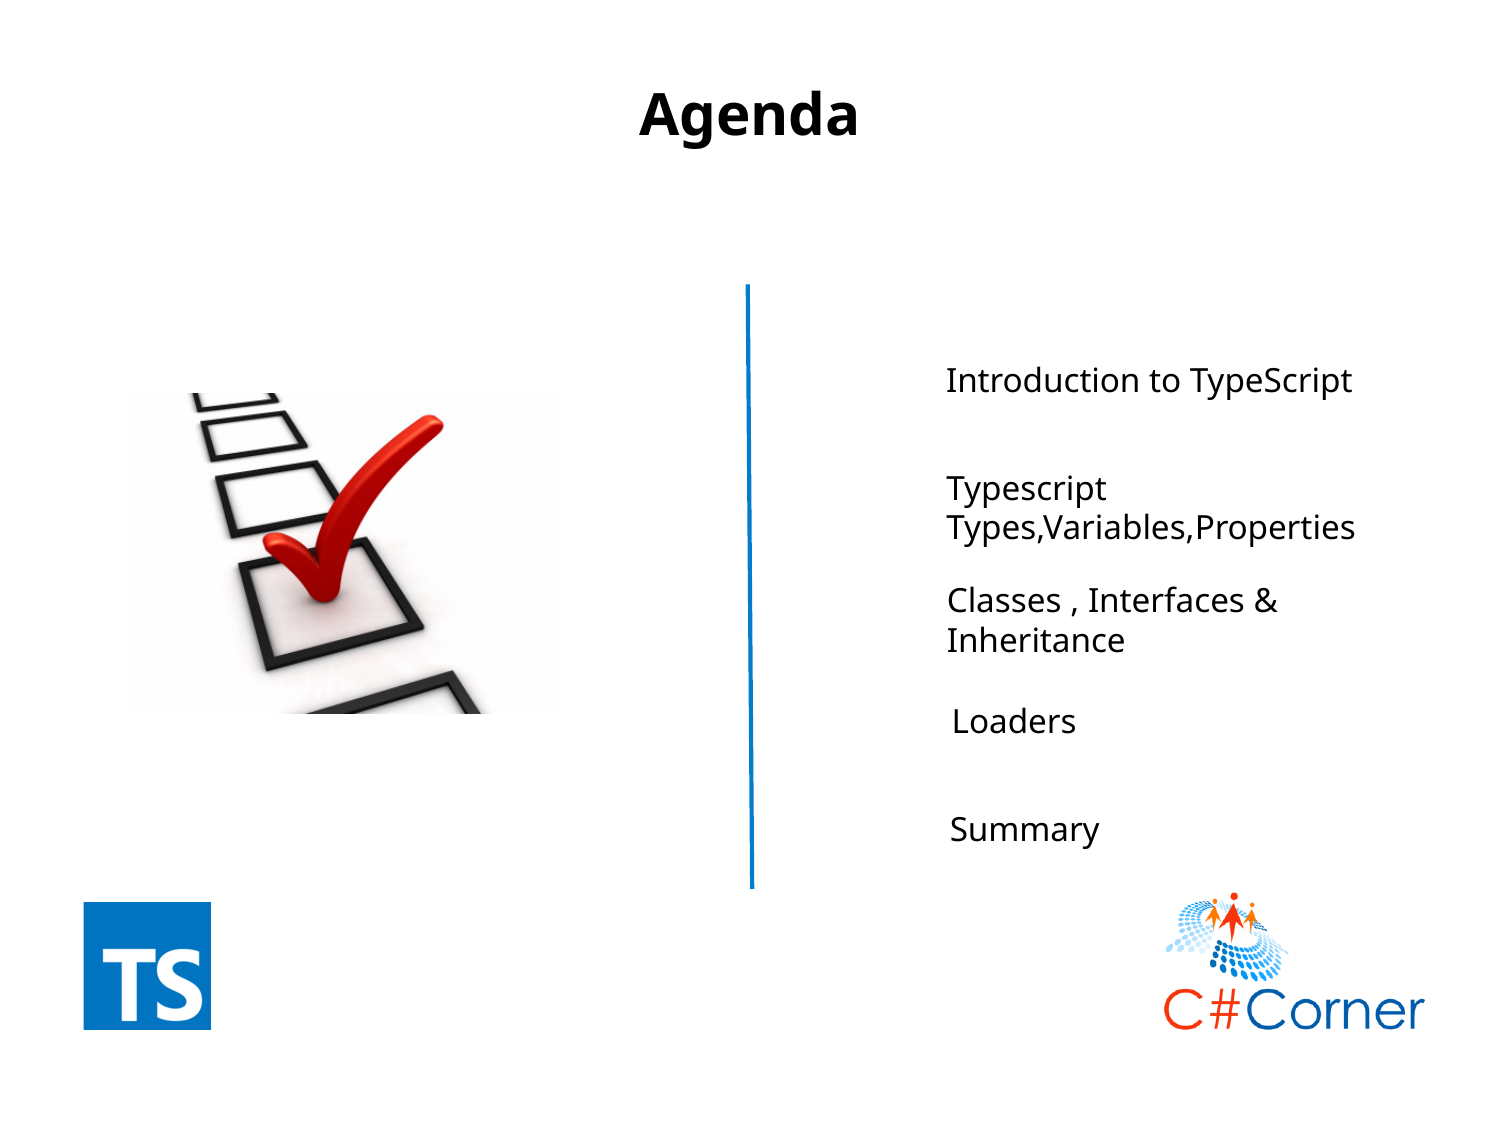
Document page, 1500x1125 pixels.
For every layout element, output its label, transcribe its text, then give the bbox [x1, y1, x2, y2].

title Agenda [74, 49, 1426, 176]
text_box Classes , Interfaces & Inheritance [932, 571, 1474, 667]
picture [132, 393, 559, 714]
text_box Loaders [936, 692, 1479, 748]
picture [83, 902, 211, 1030]
picture [1164, 856, 1425, 1093]
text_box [447, 584, 1053, 589]
text_box Introduction to TypeScript [931, 351, 1411, 407]
text_box Typescript Types,Variables,Properties [931, 459, 1474, 554]
text_box Summary [935, 800, 1477, 856]
